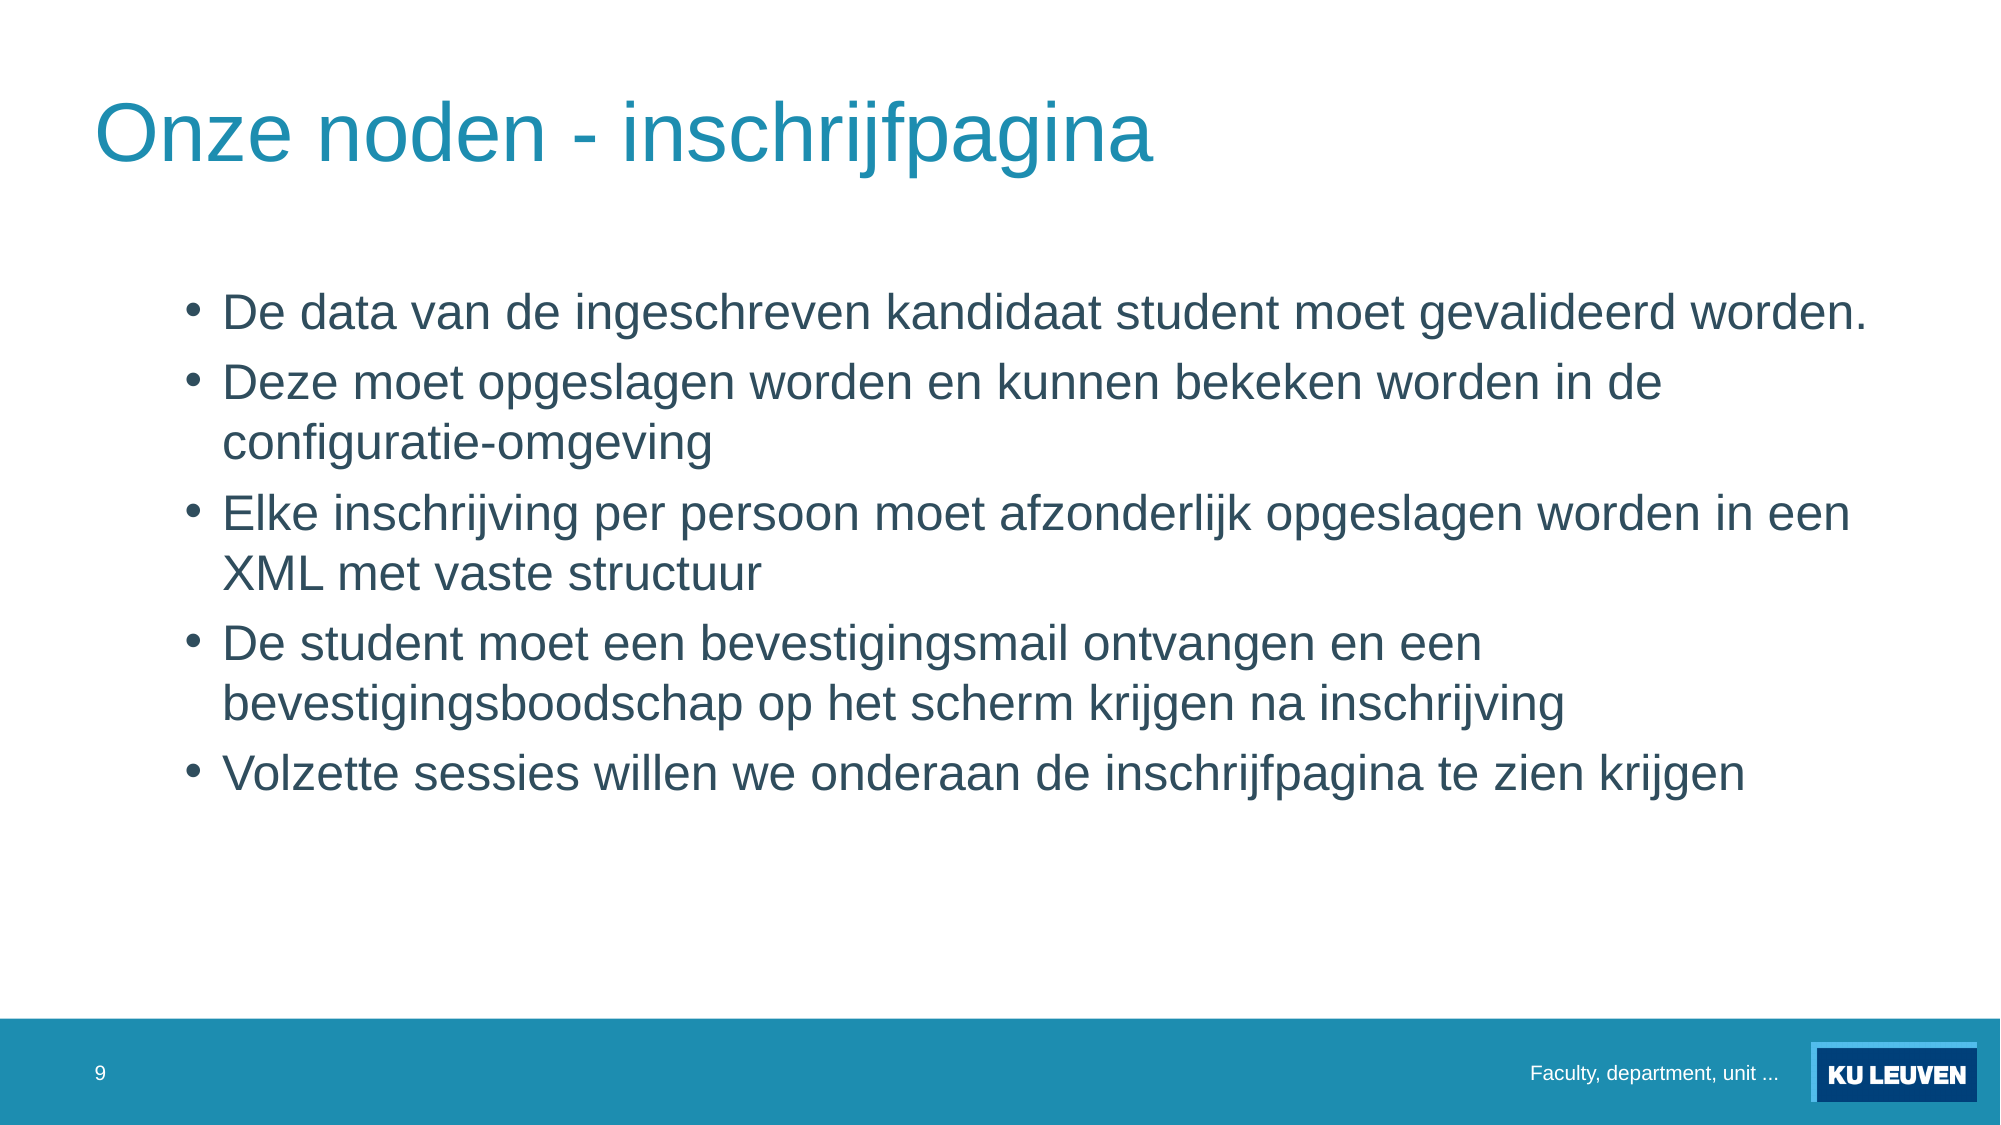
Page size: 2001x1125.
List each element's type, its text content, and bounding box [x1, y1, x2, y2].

title Onze noden - inschrijfpagina [94, 33, 1906, 223]
list De data van de ingeschreven kandidaat student moet gevalideerd worden. Deze moet opgeslagen worden en kunnen bekeken worden in de configuratie-omgeving Elke inschrijving per persoon moet afzonderlijk opgeslagen worden in een XML met vaste structuur De student moet een bevestigingsmail ontvangen en een bevestigingsboodschap op het scherm krijgen na inschrijving Volzette sessies willen we onderaan de inschrijfpagina te zien krijgen [94, 271, 1906, 1004]
slide_number 9 [94, 1018, 201, 1125]
footer Faculty, department, unit ... [989, 1018, 1809, 1125]
picture [1811, 1042, 1977, 1102]
